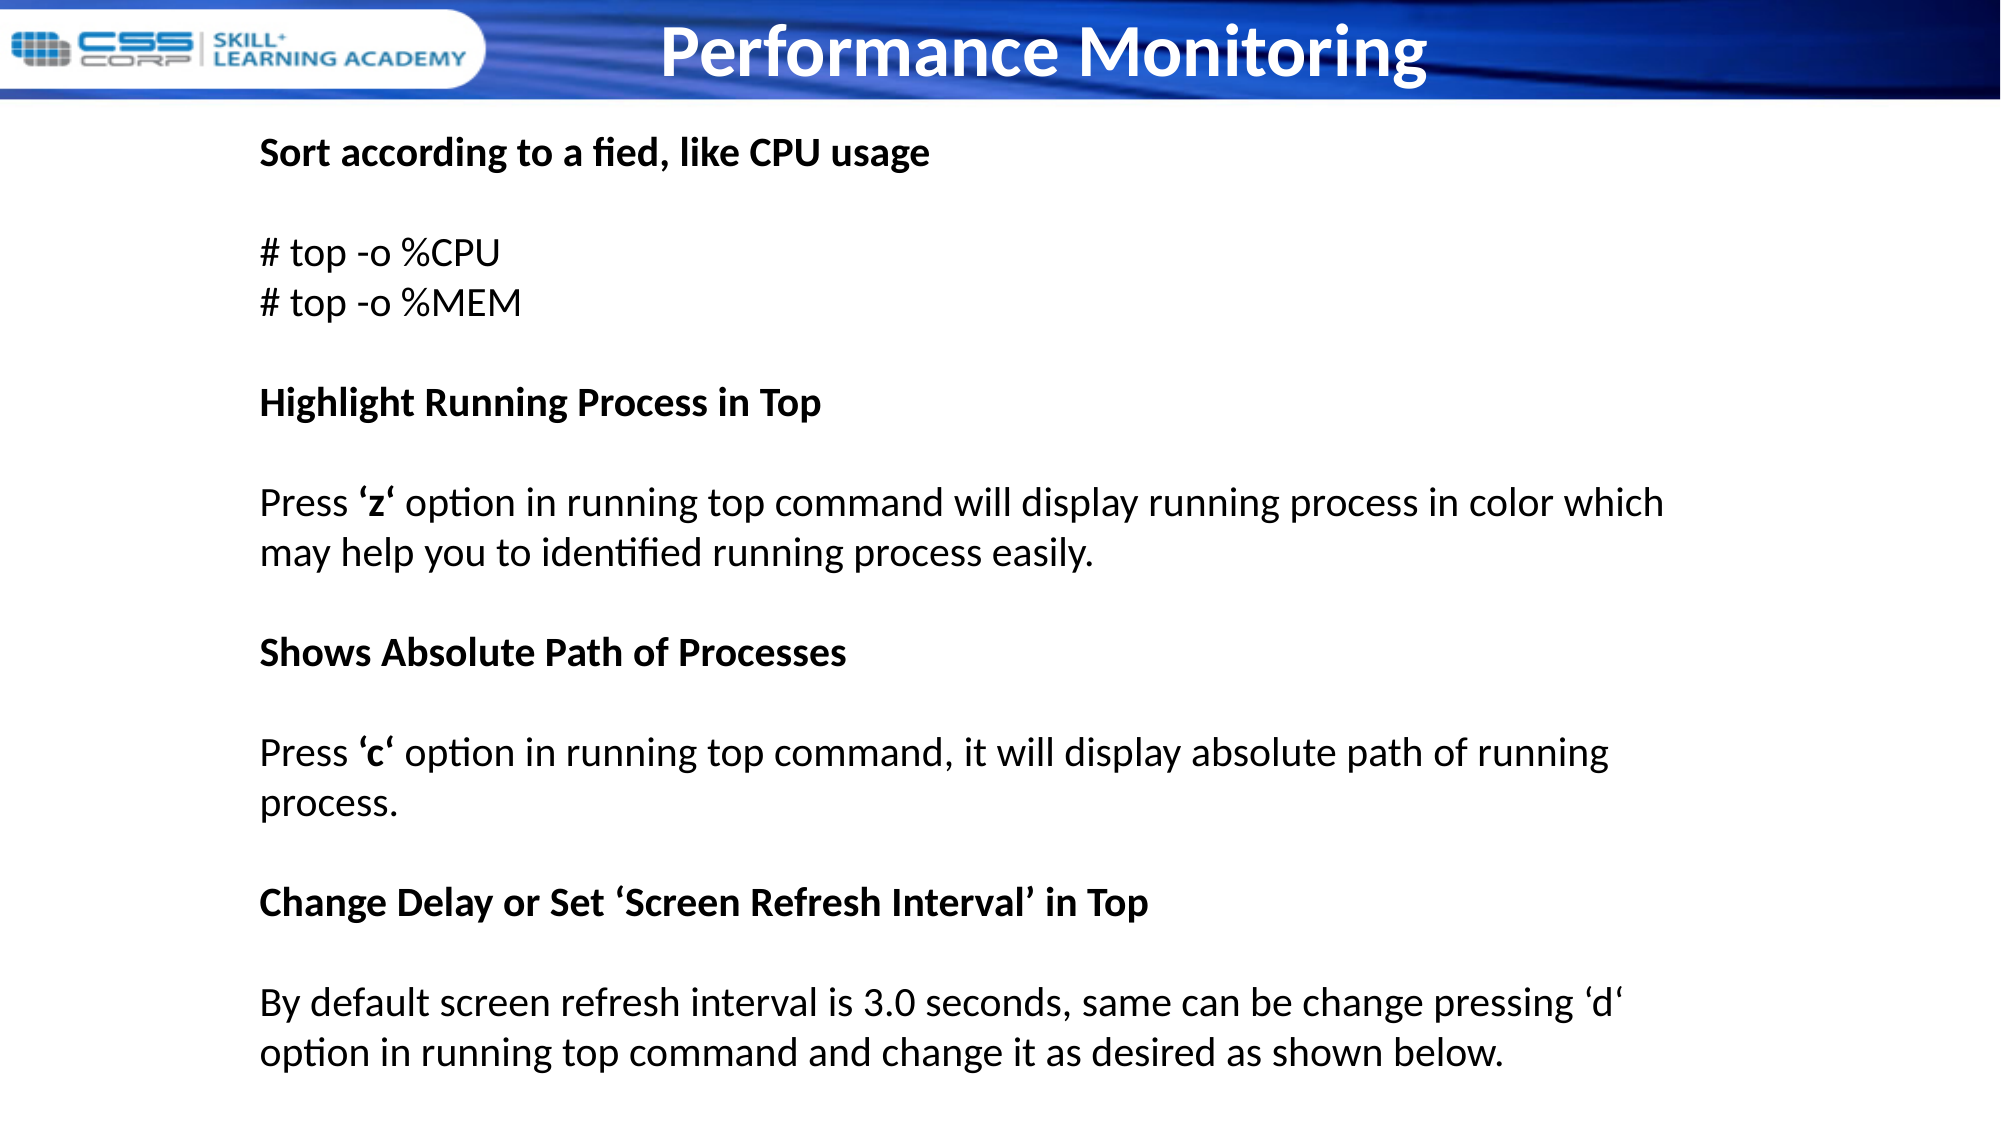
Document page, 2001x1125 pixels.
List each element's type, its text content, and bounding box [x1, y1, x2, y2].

text_box Sort according to a fied, like CPU usage # top -o %CPU # top -o %MEM Highlight Running Process in Top Press ‘z‘ option in running top command will display running process in color which may help you to identified running process easily. Shows Absolute Path of Processes Press ‘c‘ option in running top command, it will display absolute path of running process. Change Delay or Set ‘Screen Refresh Interval’ in Top By default screen refresh interval is 3.0 seconds, same can be change pressing ‘d‘ option in running top command and change it as desired as shown below. [244, 117, 1746, 1083]
text_box Performance Monitoring [645, 0, 1444, 99]
picture [0, 0, 2001, 1125]
